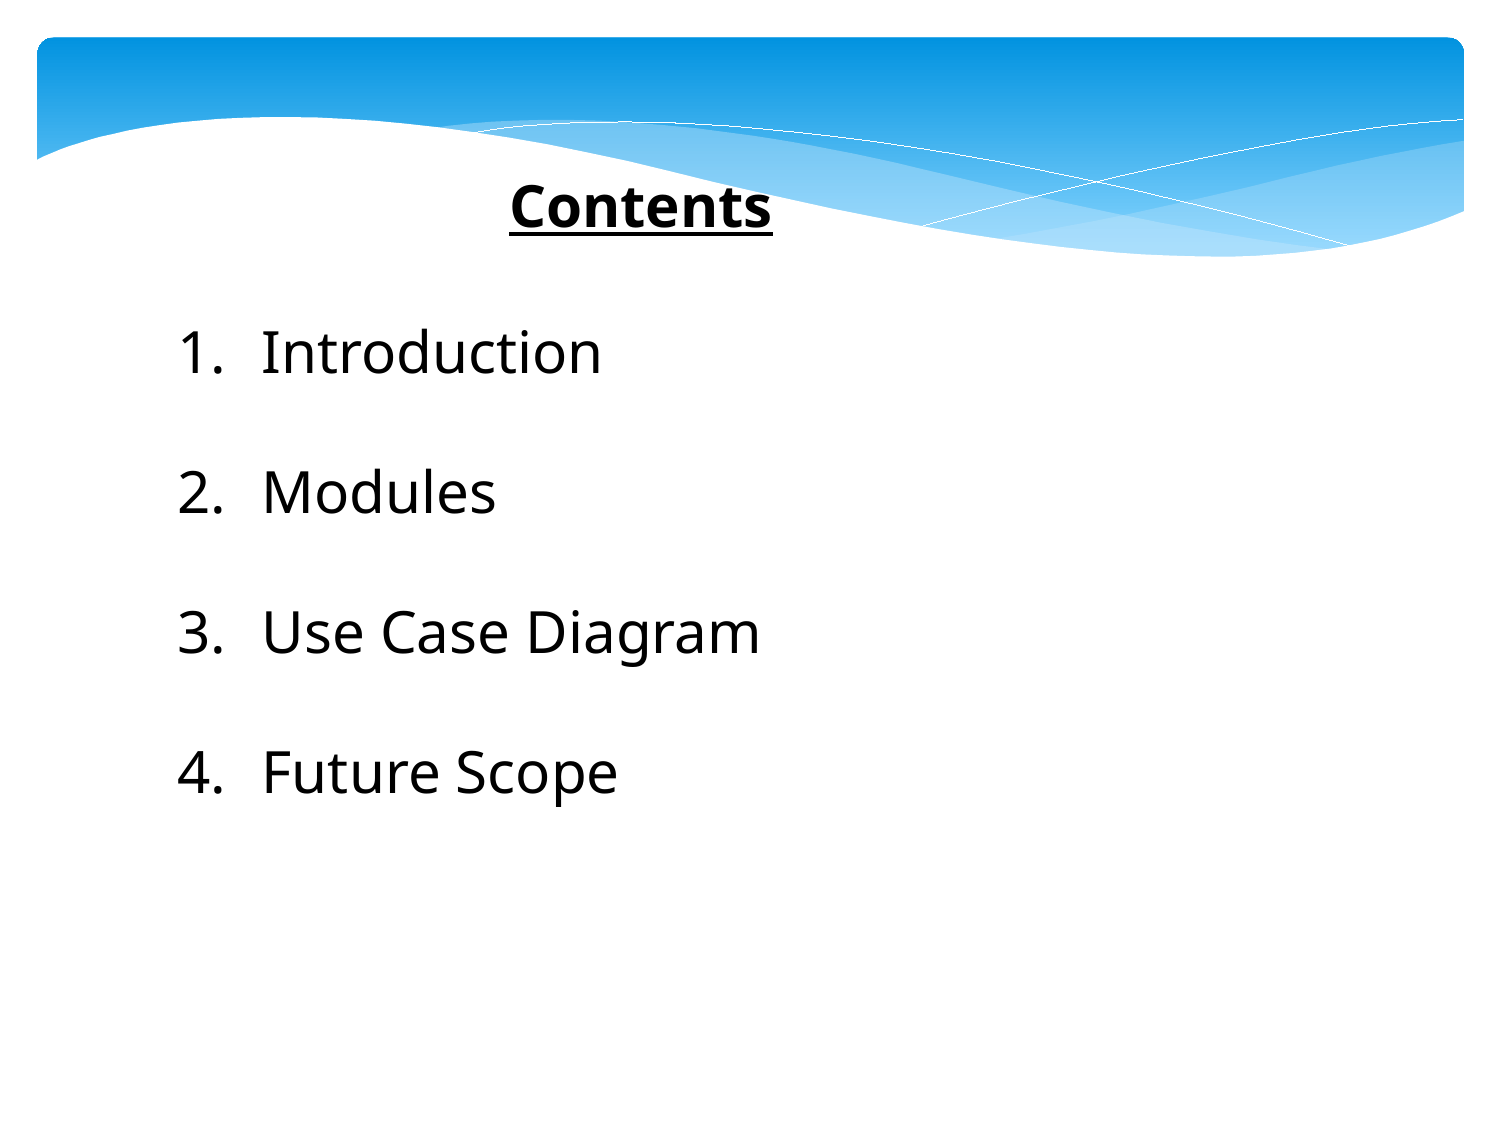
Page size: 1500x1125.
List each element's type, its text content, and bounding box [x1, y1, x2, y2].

text_box Introduction Modules Use Case Diagram Future Scope [162, 237, 1363, 813]
text_box Contents [291, 161, 991, 237]
